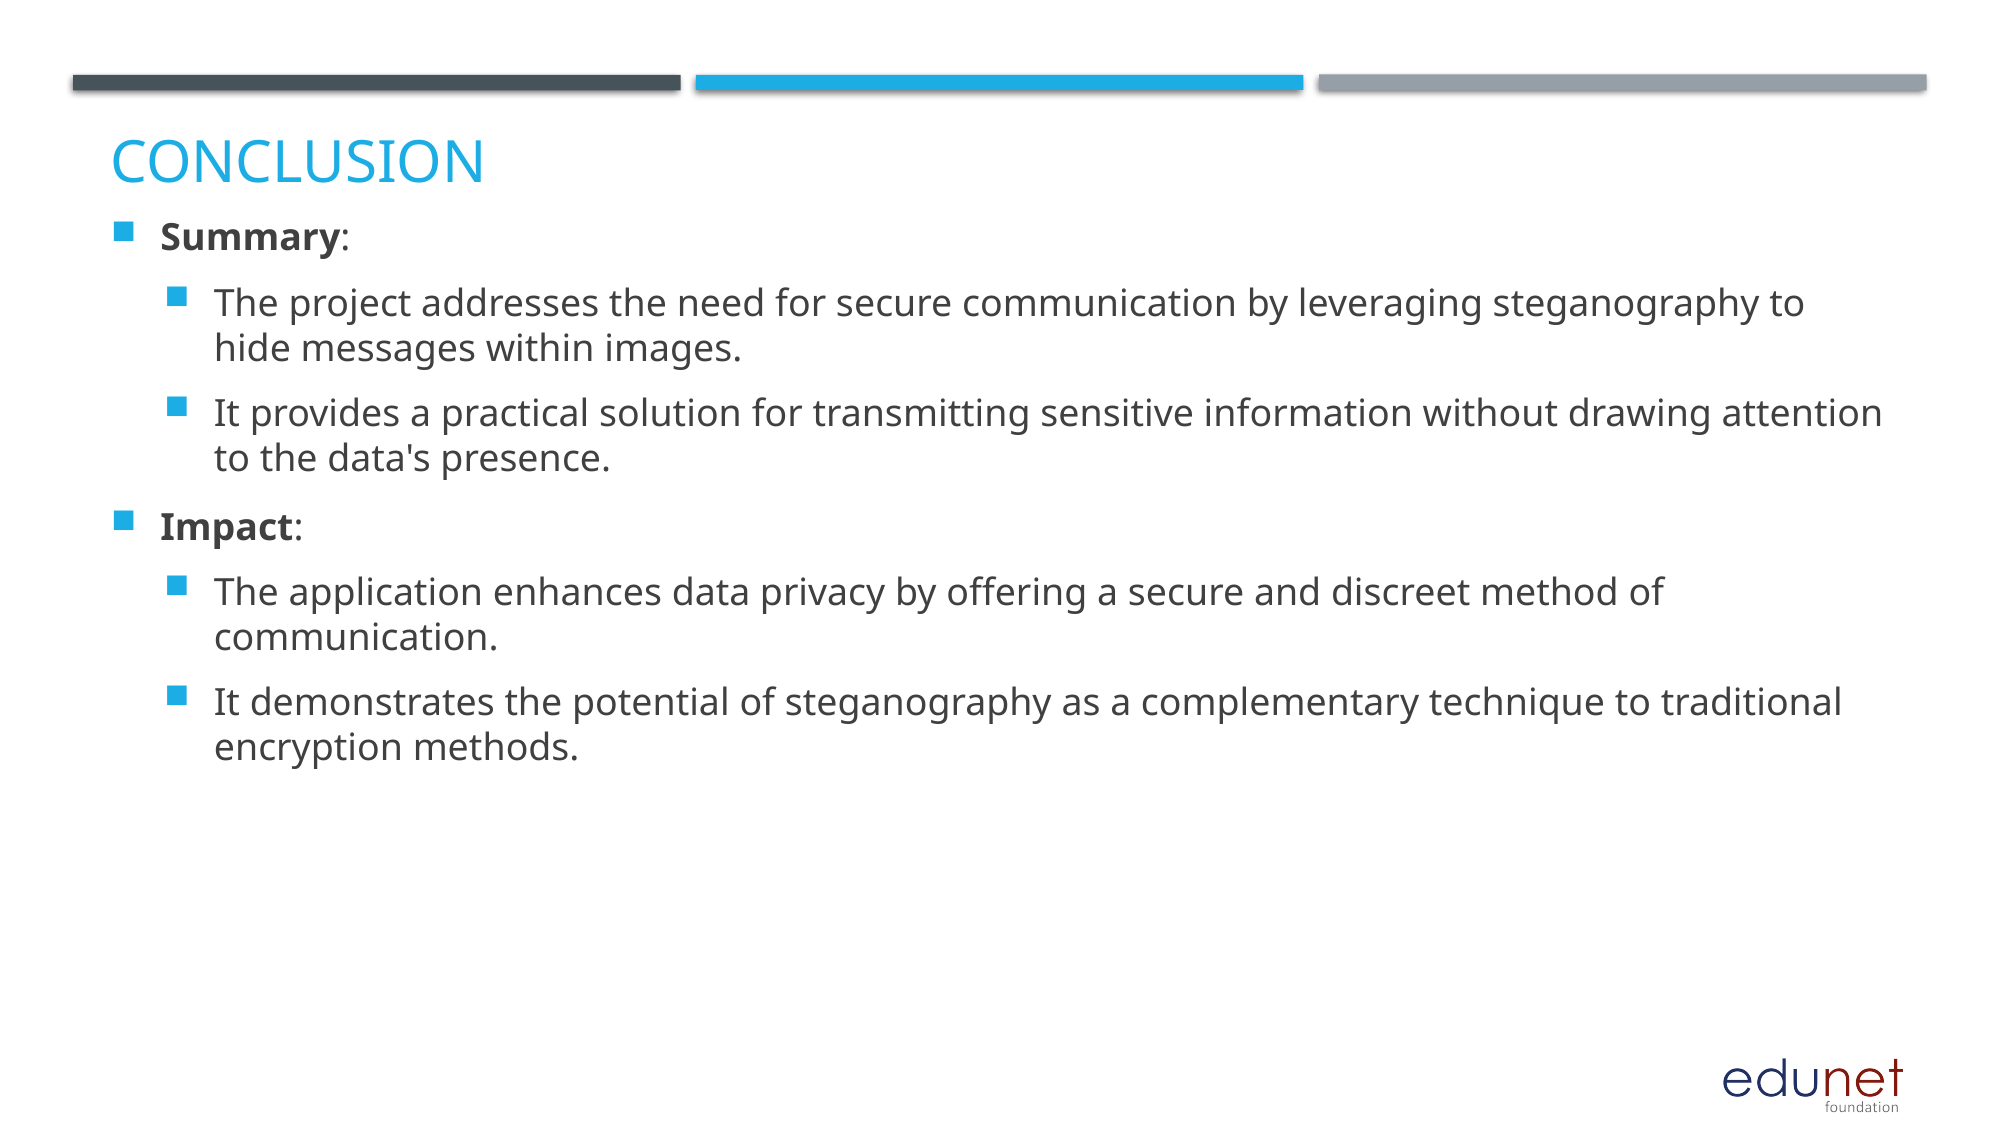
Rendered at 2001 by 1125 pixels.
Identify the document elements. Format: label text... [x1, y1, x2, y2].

picture [1719, 1056, 1905, 1116]
title Conclusion [95, 115, 1905, 203]
list Summary: The project addresses the need for secure communication by leveraging steganography to hide messages within images. It provides a practical solution for transmitting sensitive information without drawing attention to the data's presence. Impact: The application enhances data privacy by offering a secure and discreet method of communication. It demonstrates the potential of steganography as a complementary technique to traditional encryption methods. [95, 314, 1905, 663]
